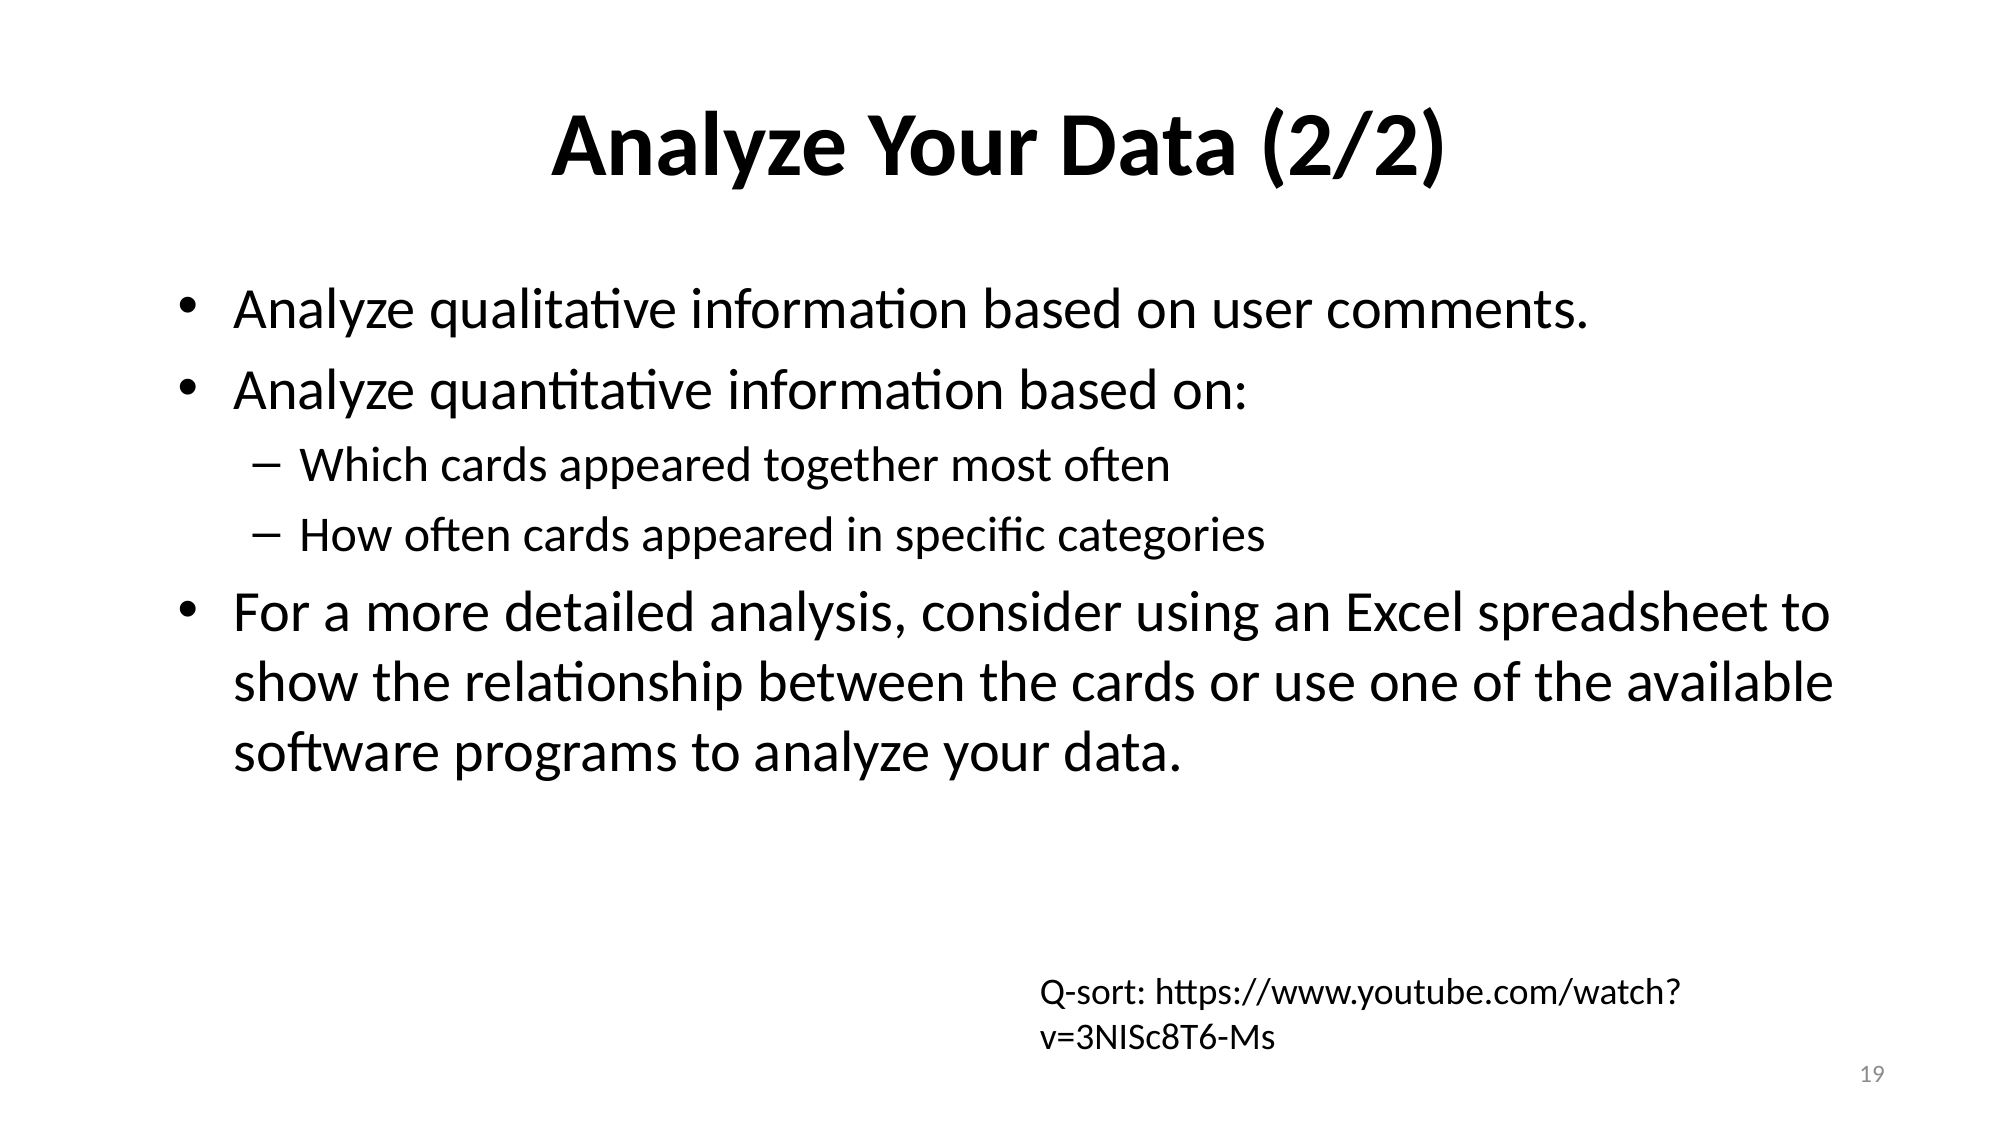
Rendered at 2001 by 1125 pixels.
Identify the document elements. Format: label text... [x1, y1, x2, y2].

list Analyze qualitative information based on user comments. Analyze quantitative information based on: Which cards appeared together most often How often cards appeared in specific categories For a more detailed analysis, consider using an Excel spreadsheet to show the relationship between the cards or use one of the available software programs to analyze your data. [162, 262, 1875, 1088]
text_box Q-sort: https://www.youtube.com/watch?v=3NISc8T6-Ms [1025, 959, 1875, 1065]
slide_number 19 [1433, 1042, 1900, 1103]
title Analyze Your Data (2/2) [99, 45, 1900, 233]
